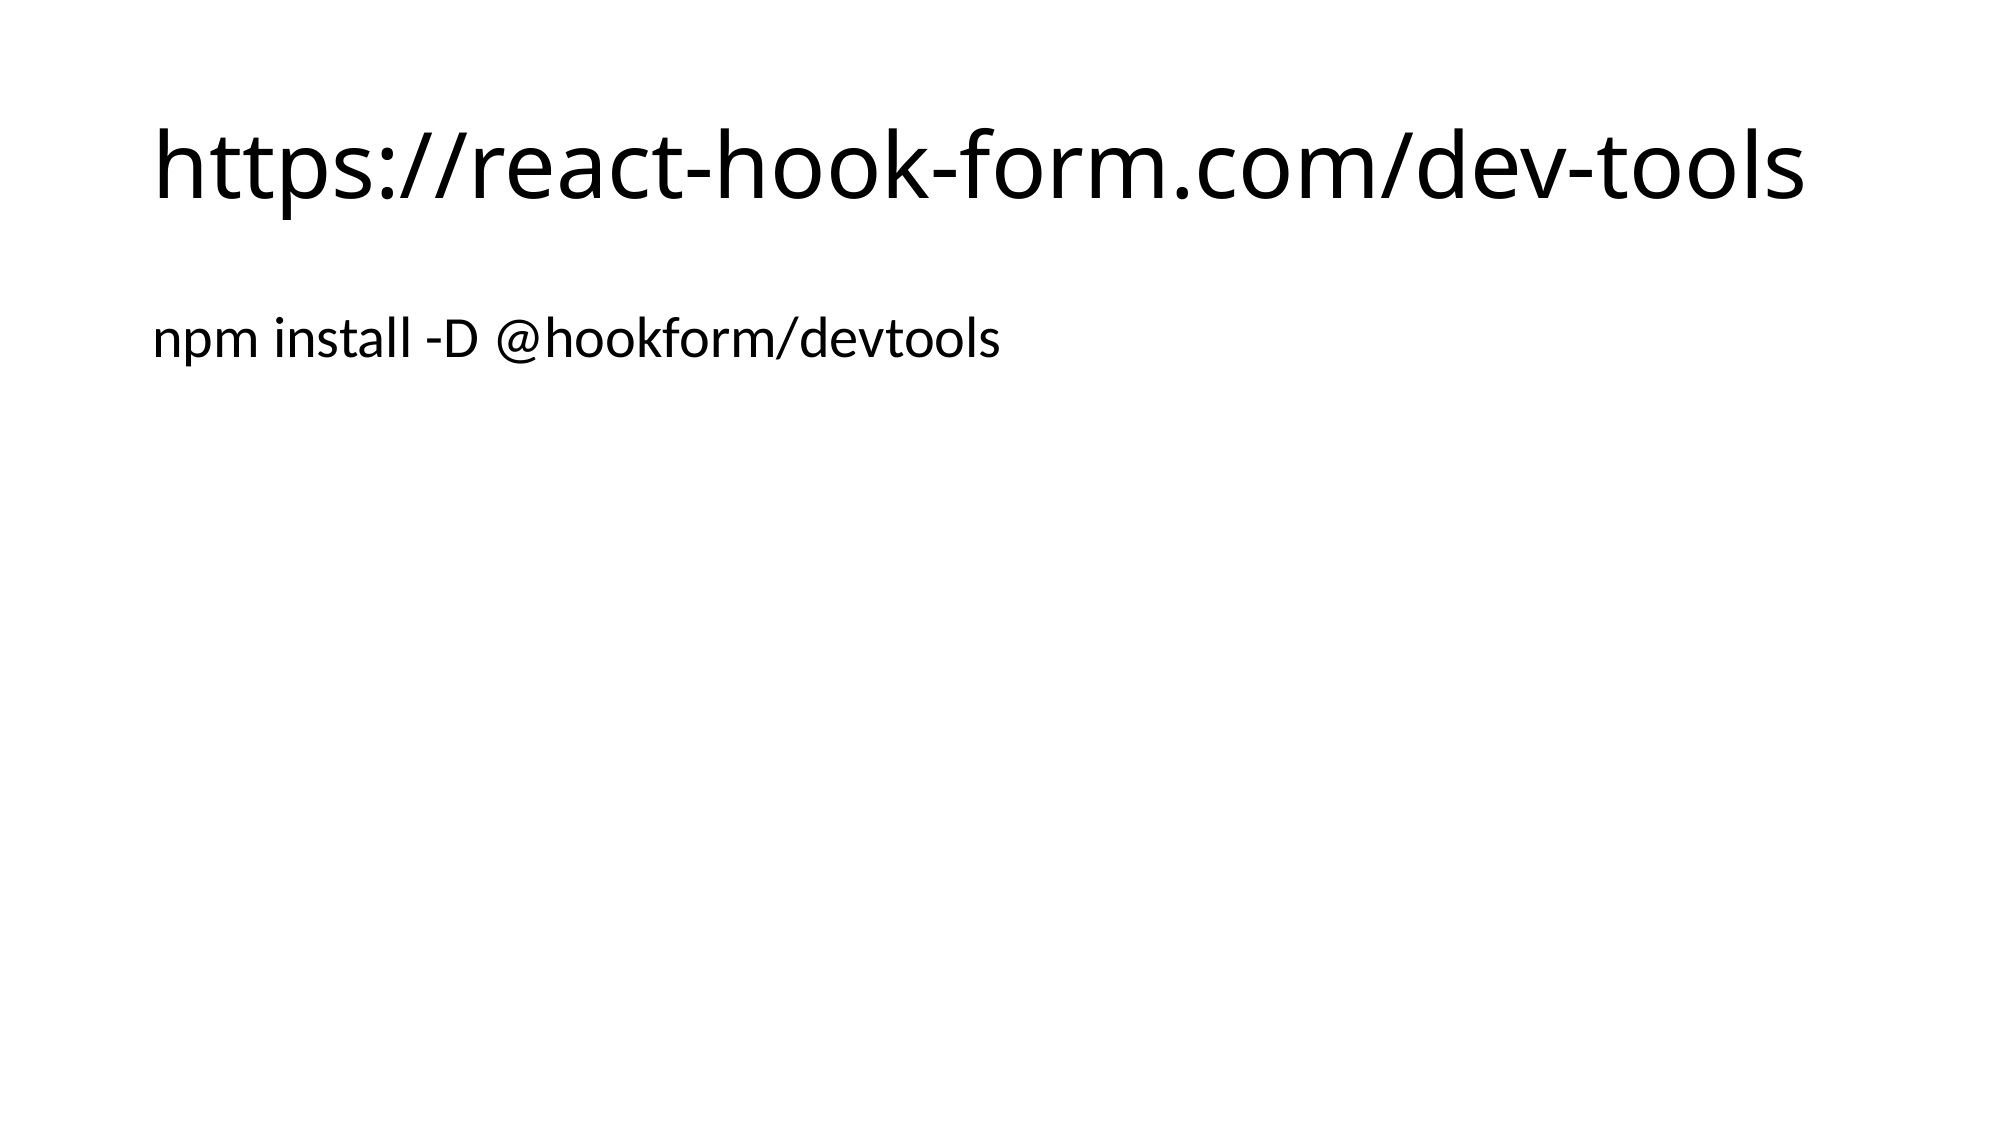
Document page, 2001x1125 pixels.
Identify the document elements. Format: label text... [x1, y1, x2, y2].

title https://react-hook-form.com/dev-tools [137, 59, 1863, 278]
list npm install -D @hookform/devtools [137, 299, 1863, 1014]
